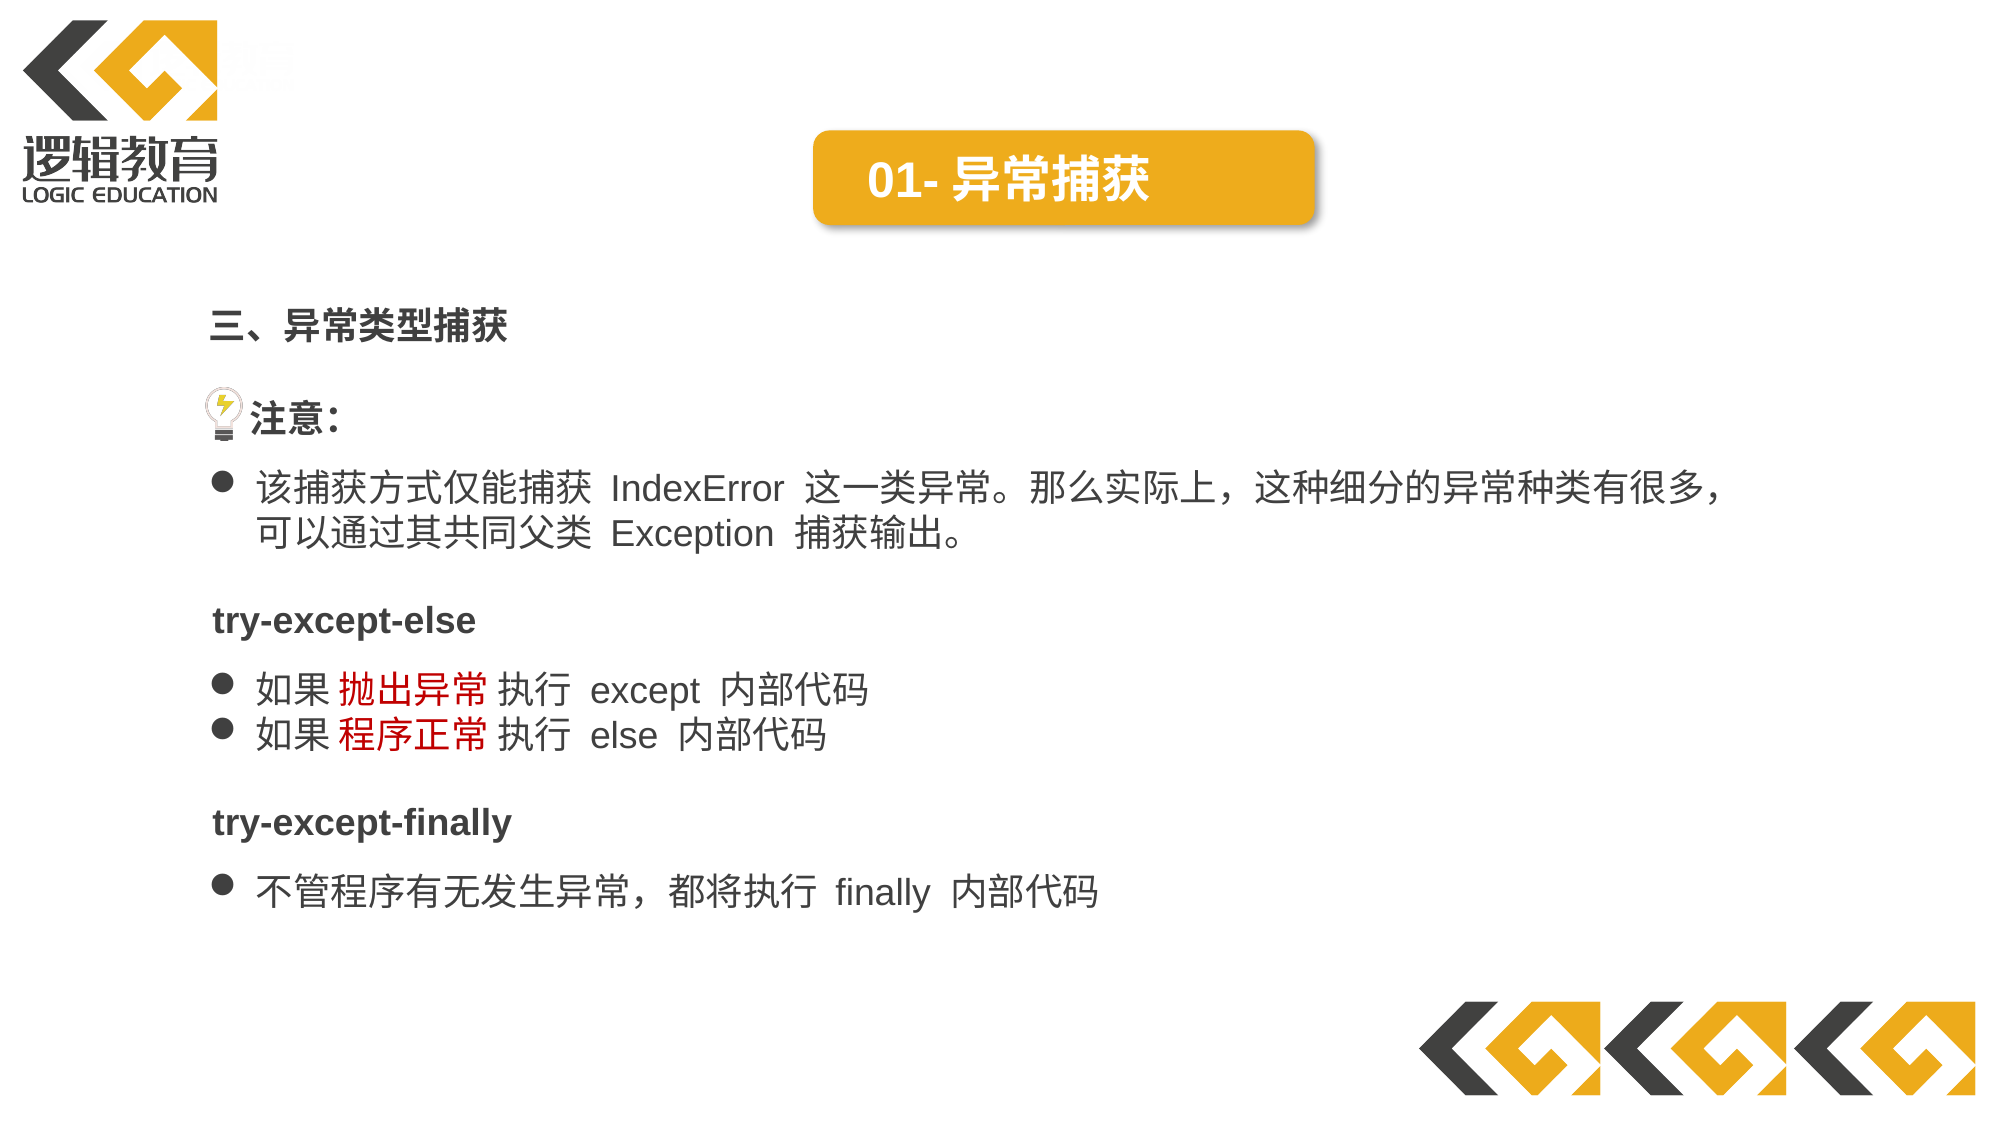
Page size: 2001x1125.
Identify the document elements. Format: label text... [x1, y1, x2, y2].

text_box 如果 抛出异常 执行 except 内部代码 如果 程序正常 执行 else 内部代码 [193, 658, 1770, 764]
text_box [813, 130, 1315, 226]
picture [1394, 940, 2000, 1125]
text_box try-except-else [197, 589, 1773, 649]
text_box 三、异常类型捕获 [193, 294, 1017, 355]
picture [0, 0, 304, 224]
picture [197, 387, 251, 441]
text_box 01-异常捕获 [852, 139, 1265, 215]
text_box 注意： [235, 387, 1811, 447]
text_box 不管程序有无发生异常，都将执行 finally 内部代码 [193, 860, 1770, 920]
text_box try-except-finally [197, 790, 1773, 851]
text_box 该捕获方式仅能捕获 IndexError 这一类异常。那么实际上，这种细分的异常种类有很多，可以通过其共同父类 Exception 捕获输出。 [193, 456, 1770, 562]
